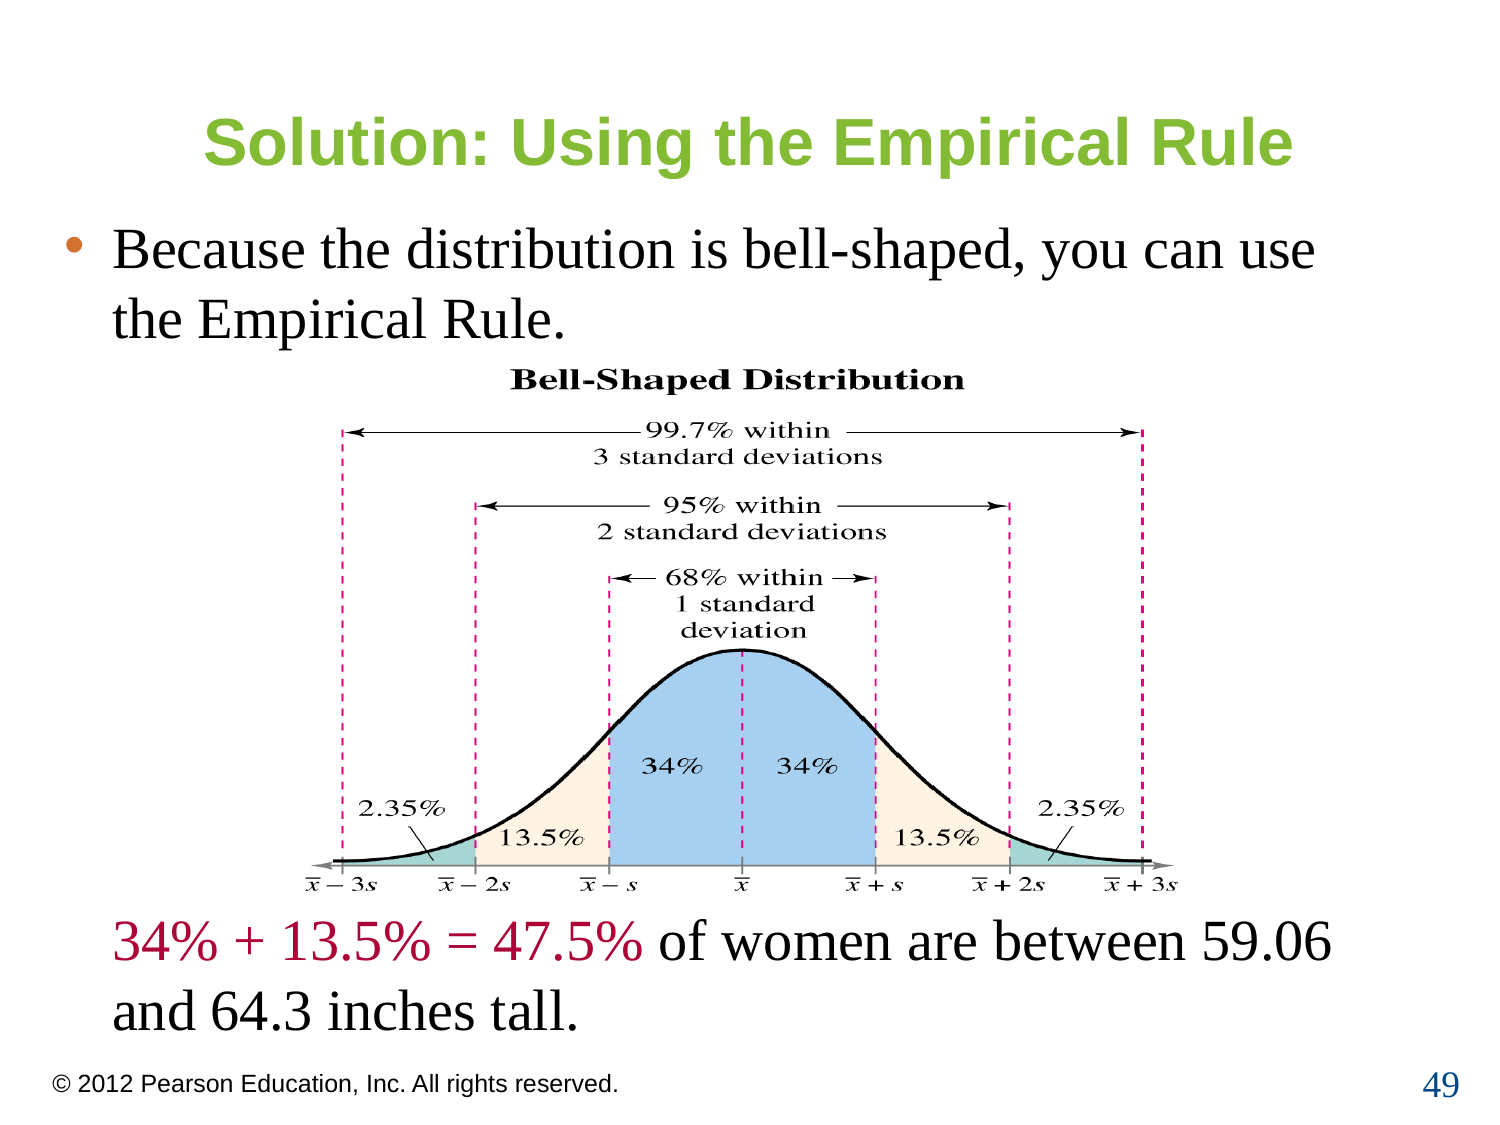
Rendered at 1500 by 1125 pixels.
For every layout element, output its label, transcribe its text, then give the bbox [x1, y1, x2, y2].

picture [304, 368, 1178, 892]
text_box 34% + 13.5% = 47.5% of women are between 59.06 and 64.3 inches tall. [97, 894, 1403, 1050]
slide_number 49 [1125, 1052, 1475, 1113]
text_box Because the distribution is bell-shaped, you can use the Empirical Rule. [50, 202, 1416, 358]
title Solution: Using the Empirical Rule [75, 45, 1425, 233]
text_box © 2012 Pearson Education, Inc. All rights reserved. [37, 1052, 750, 1113]
